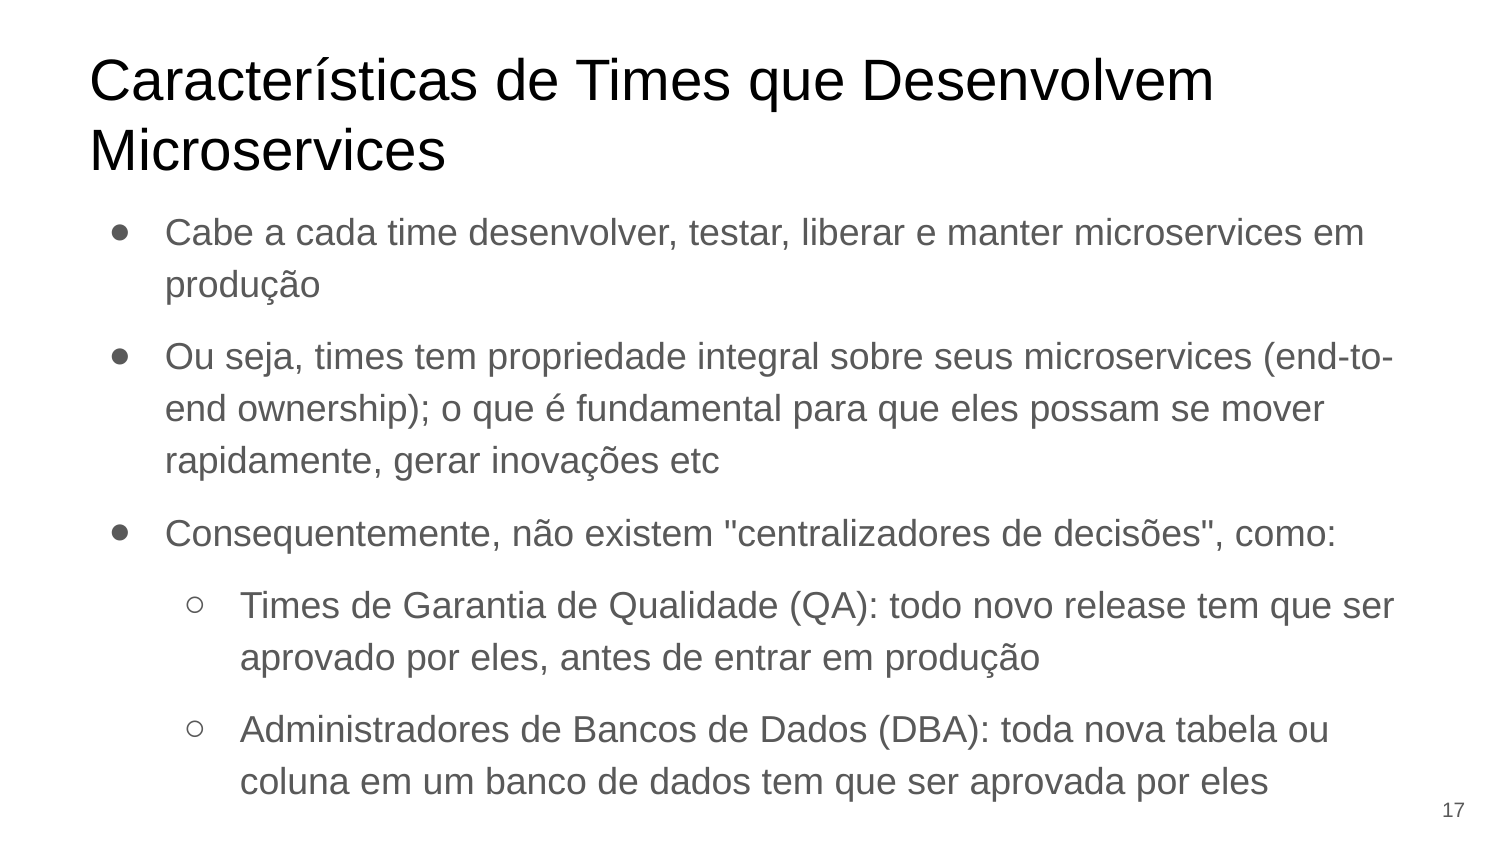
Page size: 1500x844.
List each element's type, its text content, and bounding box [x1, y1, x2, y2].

list Cabe a cada time desenvolver, testar, liberar e manter microservices em produção Ou seja, times tem propriedade integral sobre seus microservices (end-to-end ownership); o que é fundamental para que eles possam se mover rapidamente, gerar inovações etc Consequentemente, não existem "centralizadores de decisões", como: Times de Garantia de Qualidade (QA): todo novo release tem que ser aprovado por eles, antes de entrar em produção Administradores de Bancos de Dados (DBA): toda nova tabela ou coluna em um banco de dados tem que ser aprovada por eles [75, 193, 1425, 820]
slide_number ‹#› [1389, 764, 1480, 830]
title Características de Times que Desenvolvem Microservices [75, 34, 1425, 175]
